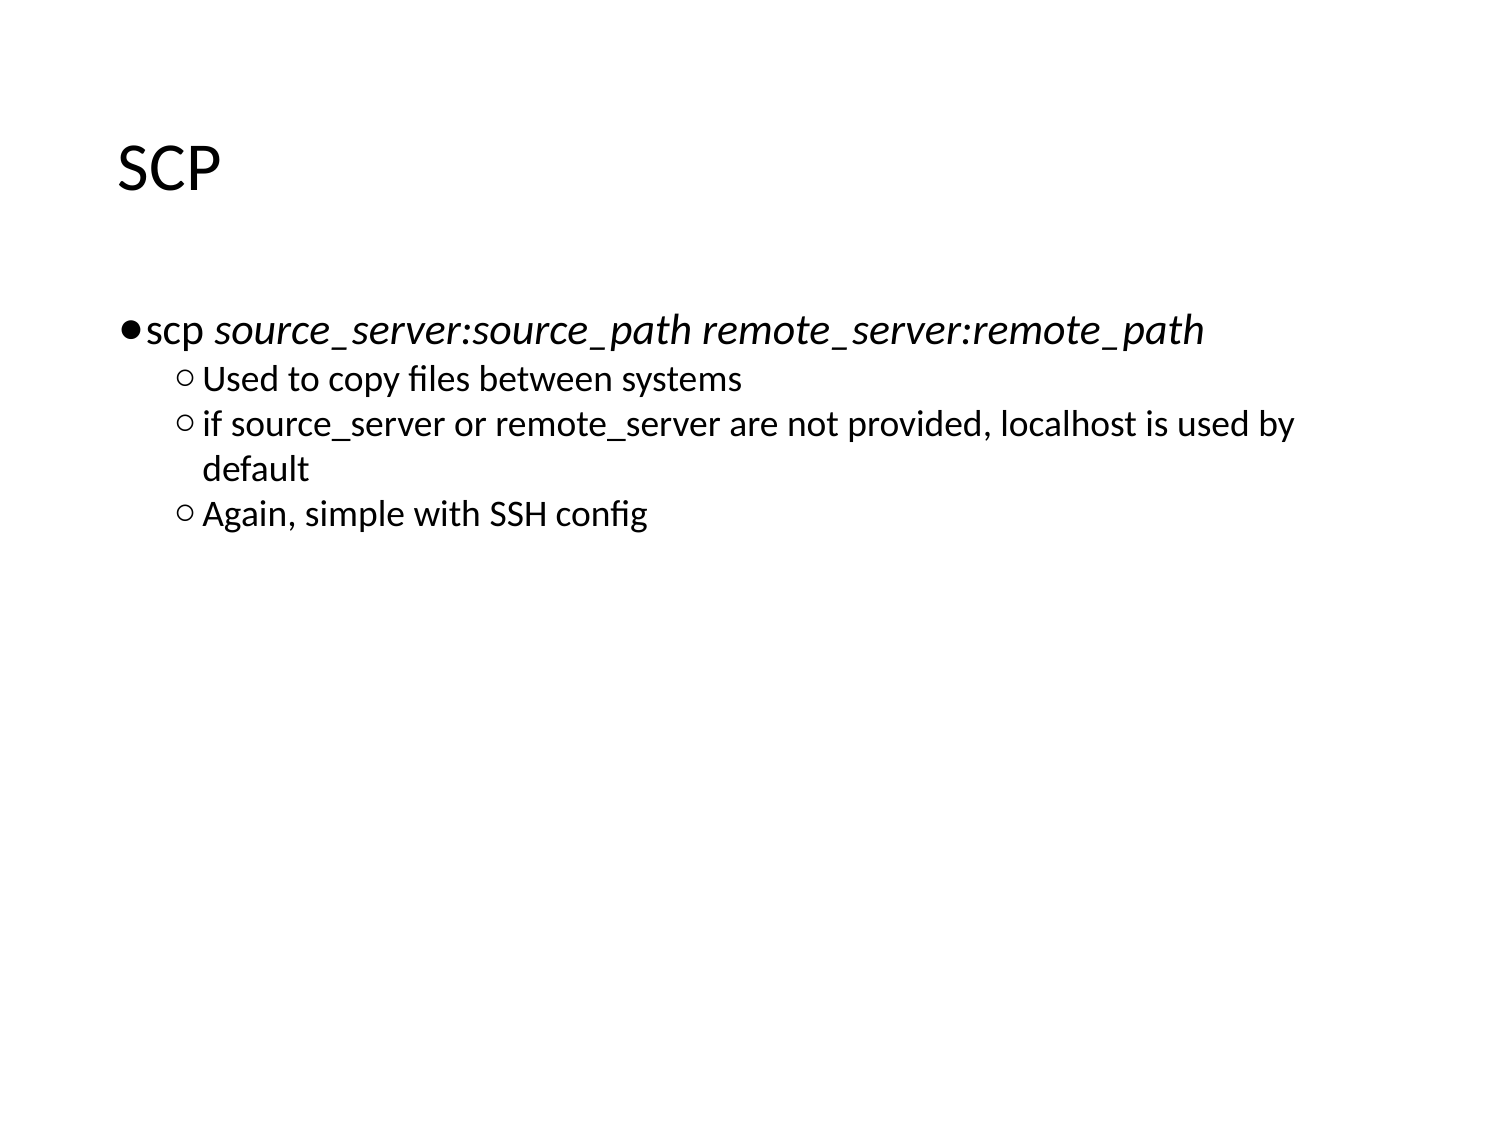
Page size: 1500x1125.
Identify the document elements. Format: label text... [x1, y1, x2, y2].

text_box scp source_server:source_path remote_server:remote_path Used to copy files between systems if source_server or remote_server are not provided, localhost is used by default Again, simple with SSH config [103, 299, 1397, 1014]
text_box SCP [103, 59, 1397, 278]
